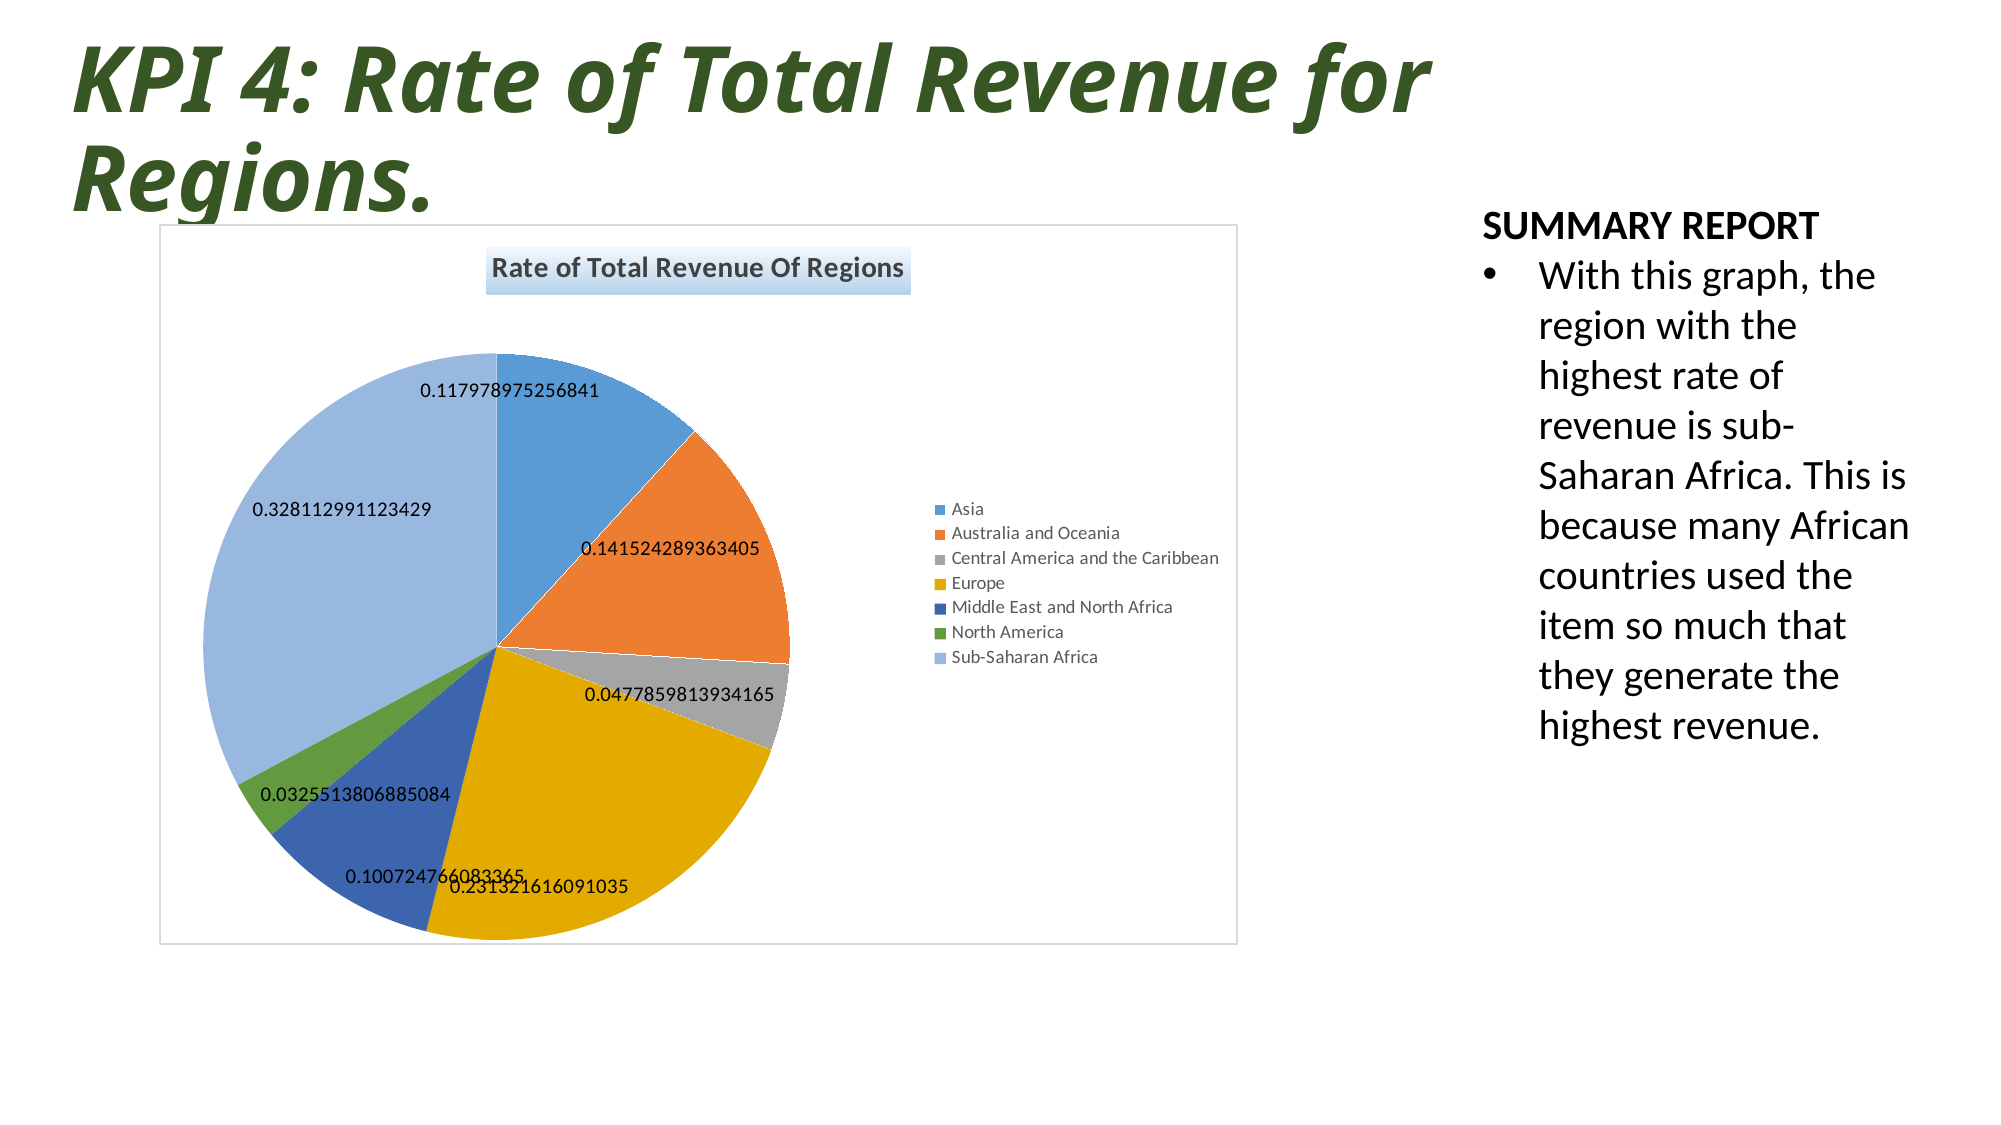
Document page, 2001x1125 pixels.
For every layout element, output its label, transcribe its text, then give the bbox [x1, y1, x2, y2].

title KPI 4: Rate of Total Revenue for Regions. [56, 23, 1781, 241]
text_box SUMMARY REPORT With this graph, the region with the highest rate of revenue is sub-Saharan Africa. This is because many African countries used the item so much that they generate the highest revenue. [1467, 190, 1944, 806]
chart [159, 223, 1239, 945]
